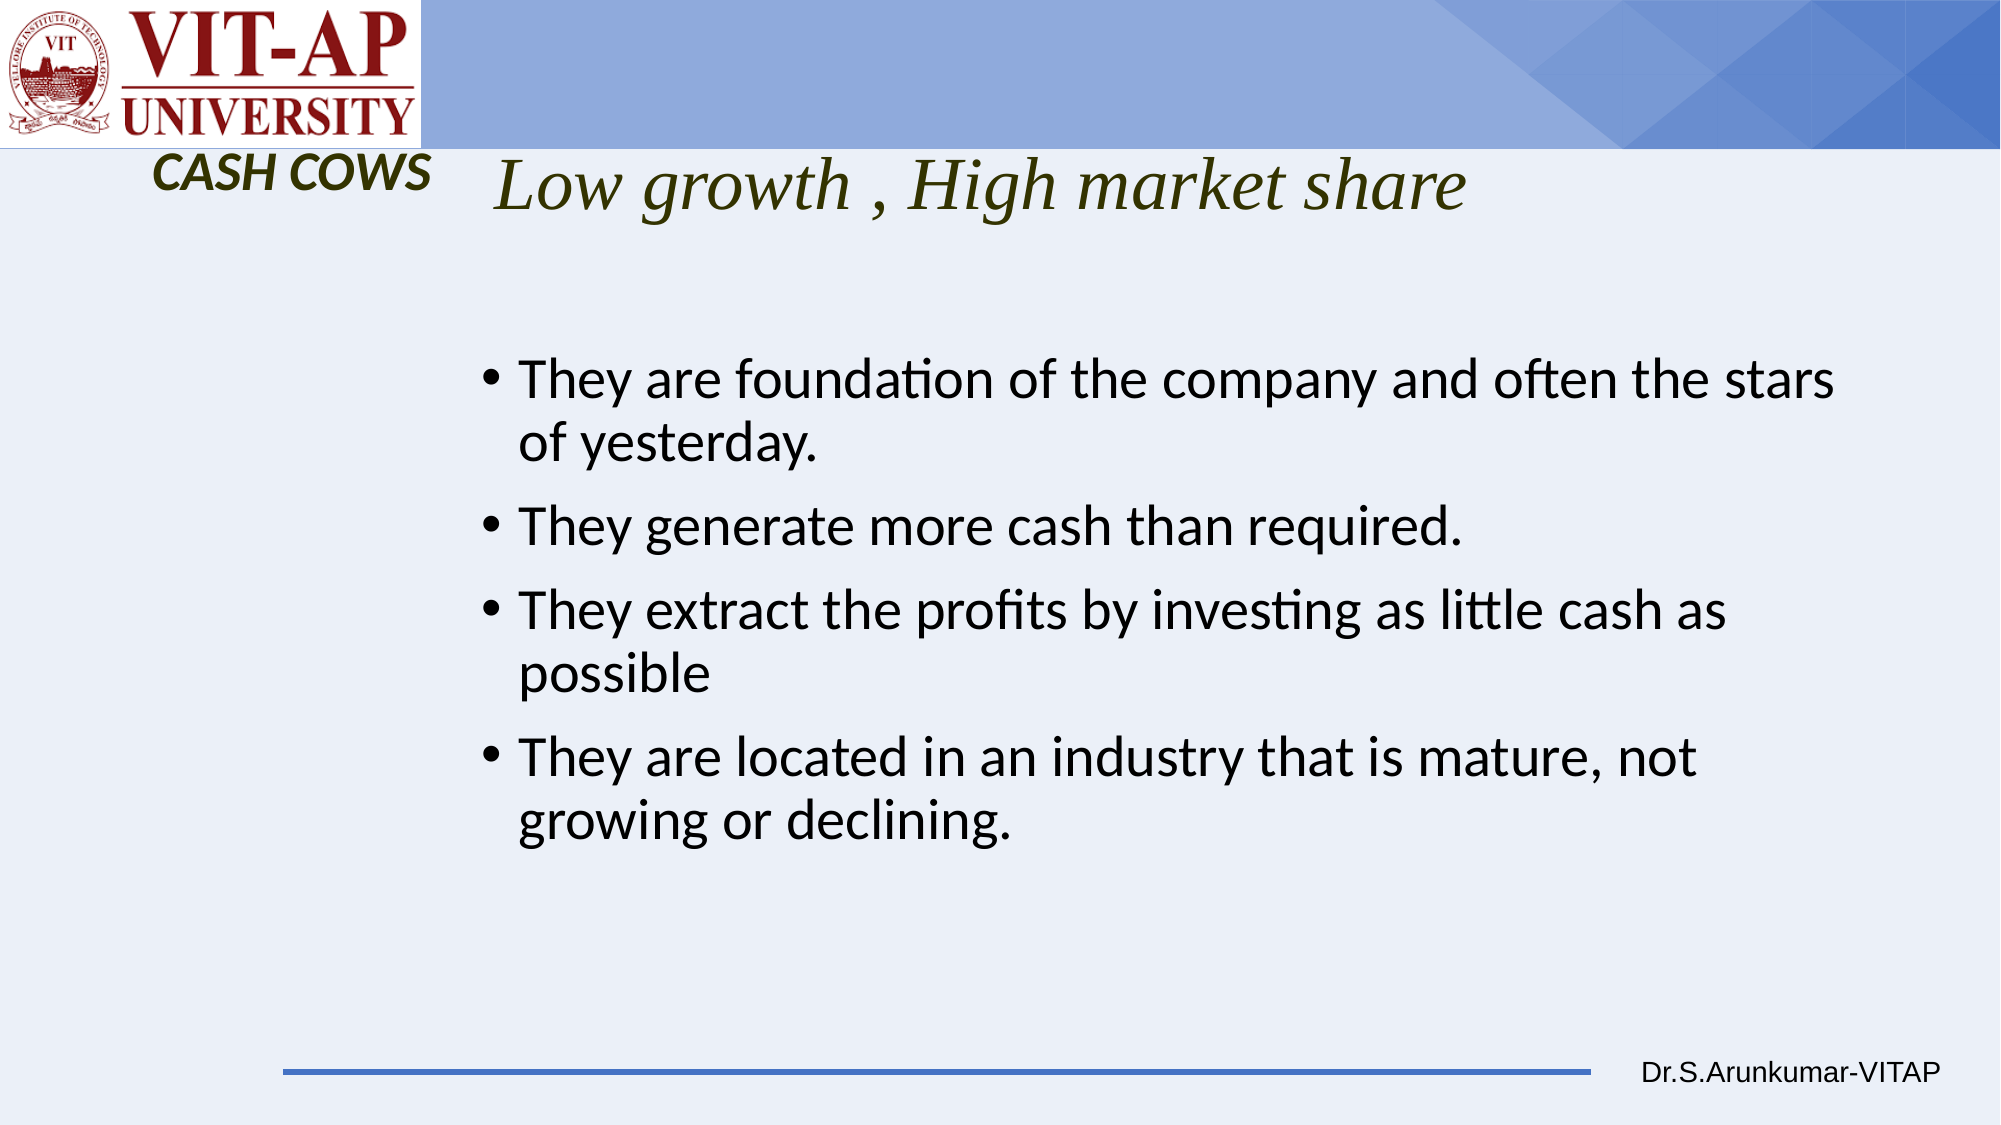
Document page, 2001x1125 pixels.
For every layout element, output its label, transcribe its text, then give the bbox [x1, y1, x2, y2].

title CASH COWS [137, 134, 1863, 278]
list Low growth , High market share They are foundation of the company and often the stars of yesterday. They generate more cash than required. They extract the profits by investing as little cash as possible They are located in an industry that is mature, not growing or declining. [466, 137, 1863, 1005]
picture [0, 0, 421, 148]
